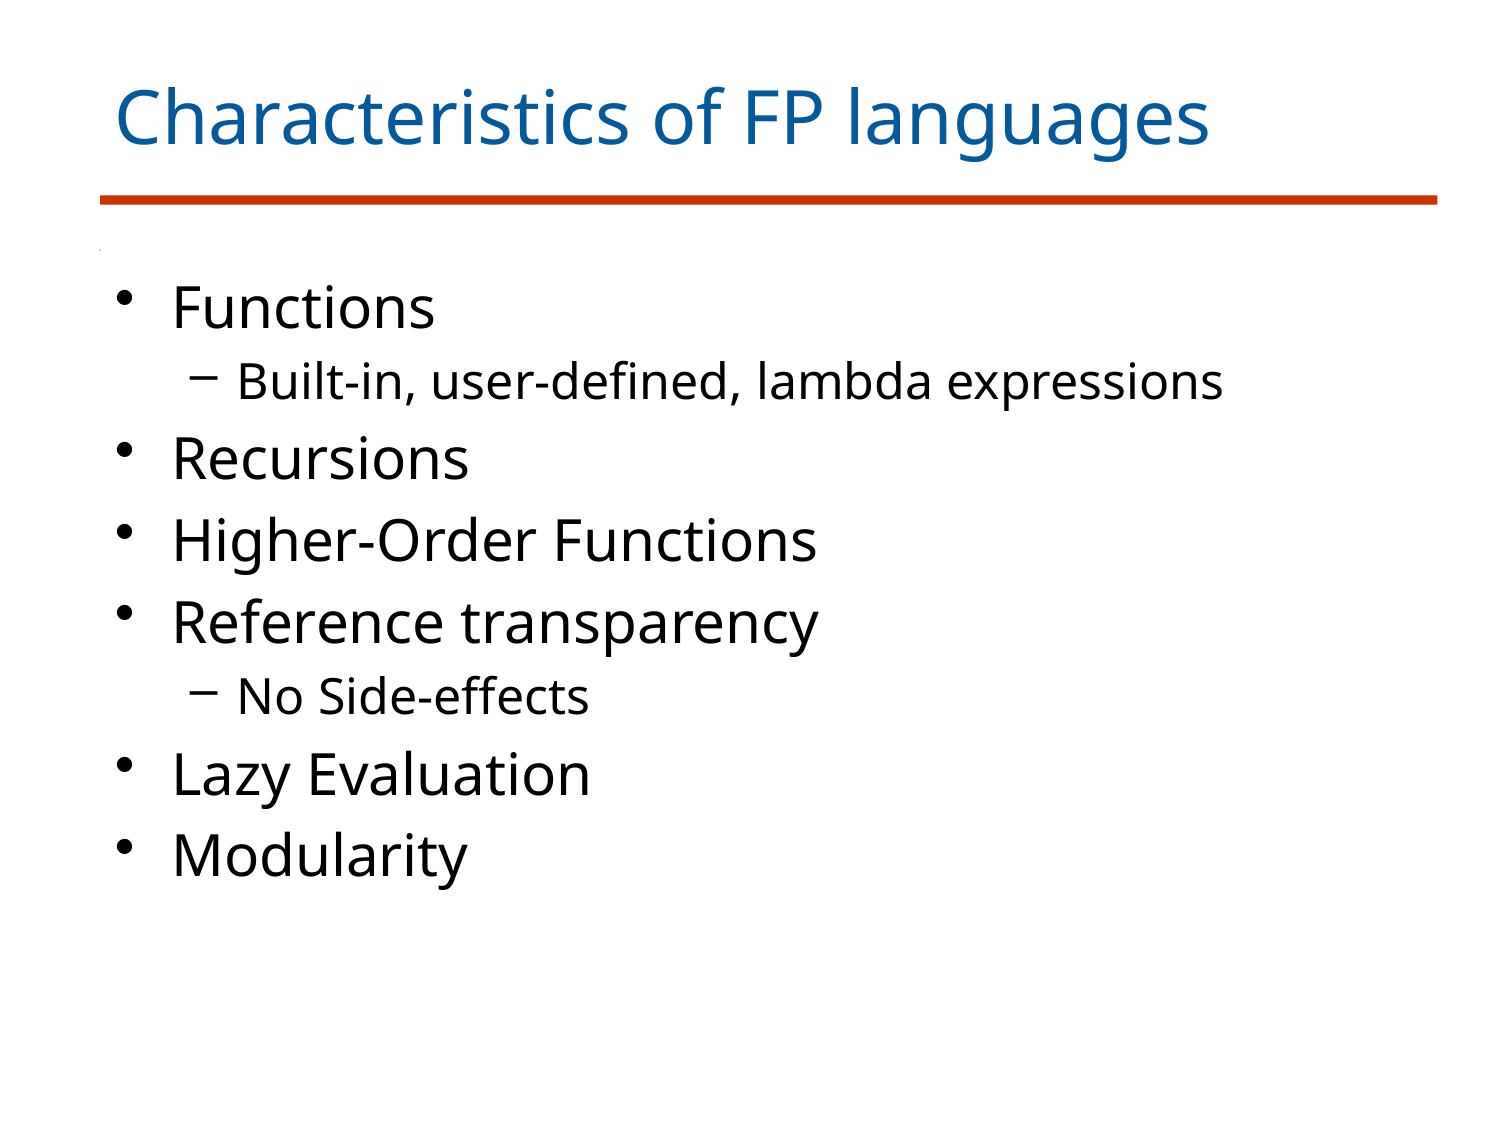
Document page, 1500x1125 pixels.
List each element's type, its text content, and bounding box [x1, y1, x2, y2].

title Characteristics of FP languages [99, 62, 1438, 250]
list Functions Built-in, user-defined, lambda expressions Recursions Higher-Order Functions Reference transparency No Side-effects Lazy Evaluation Modularity [99, 262, 1438, 1013]
